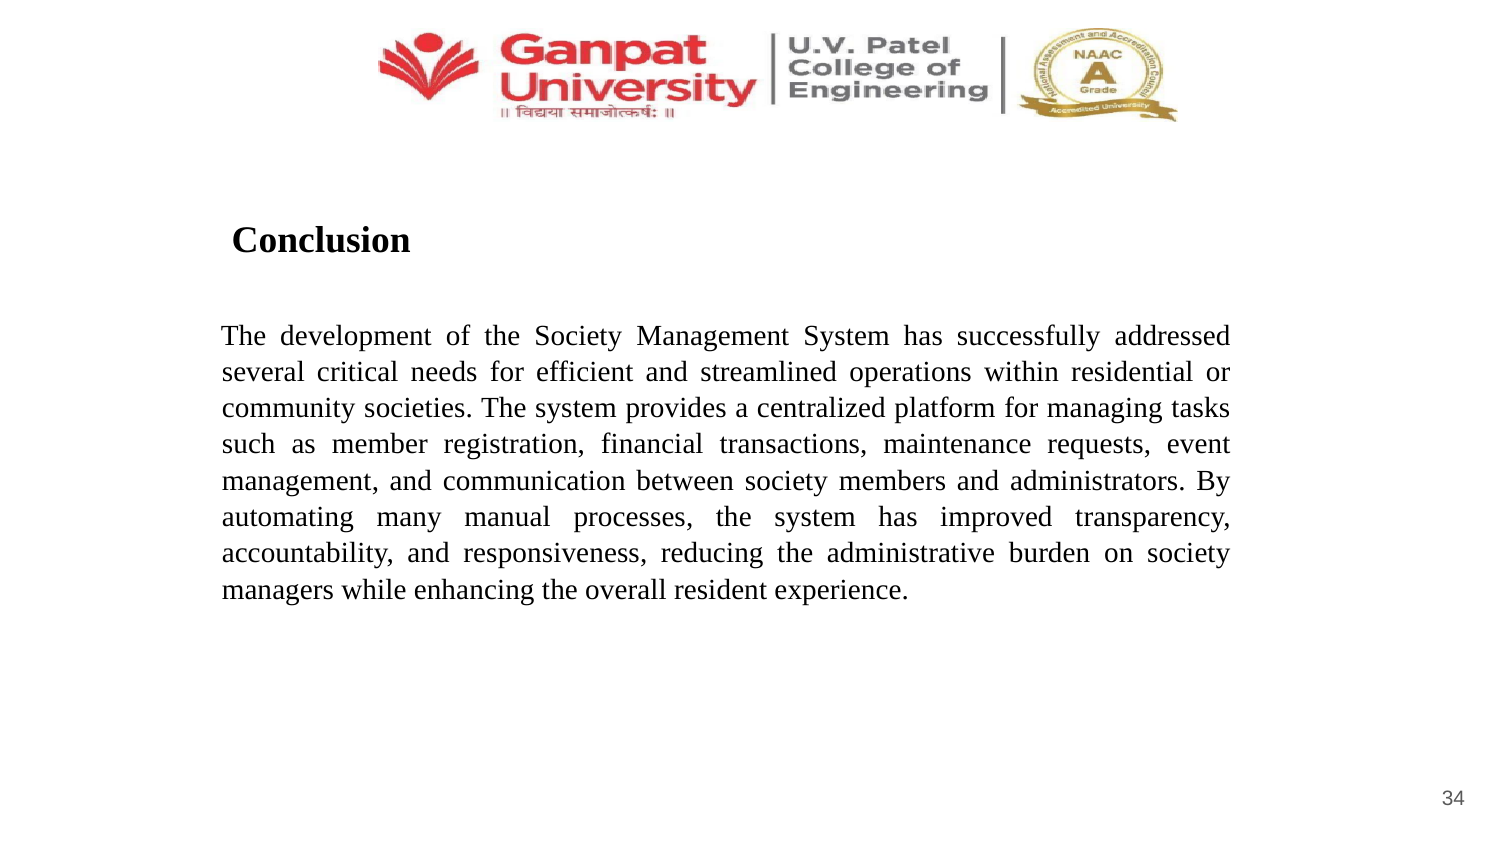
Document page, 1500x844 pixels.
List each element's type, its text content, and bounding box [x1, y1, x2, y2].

text_box Conclusion The development of the Society Management System has successfully addressed several critical needs for efficient and streamlined operations within residential or community societies. The system provides a centralized platform for managing tasks such as member registration, financial transactions, maintenance requests, event management, and communication between society members and administrators. By automating many manual processes, the system has improved transparency, accountability, and responsiveness, reducing the administrative burden on society managers while enhancing the overall resident experience. [156, 206, 1344, 686]
slide_number 34 [1389, 764, 1480, 830]
picture [0, 1, 1500, 132]
